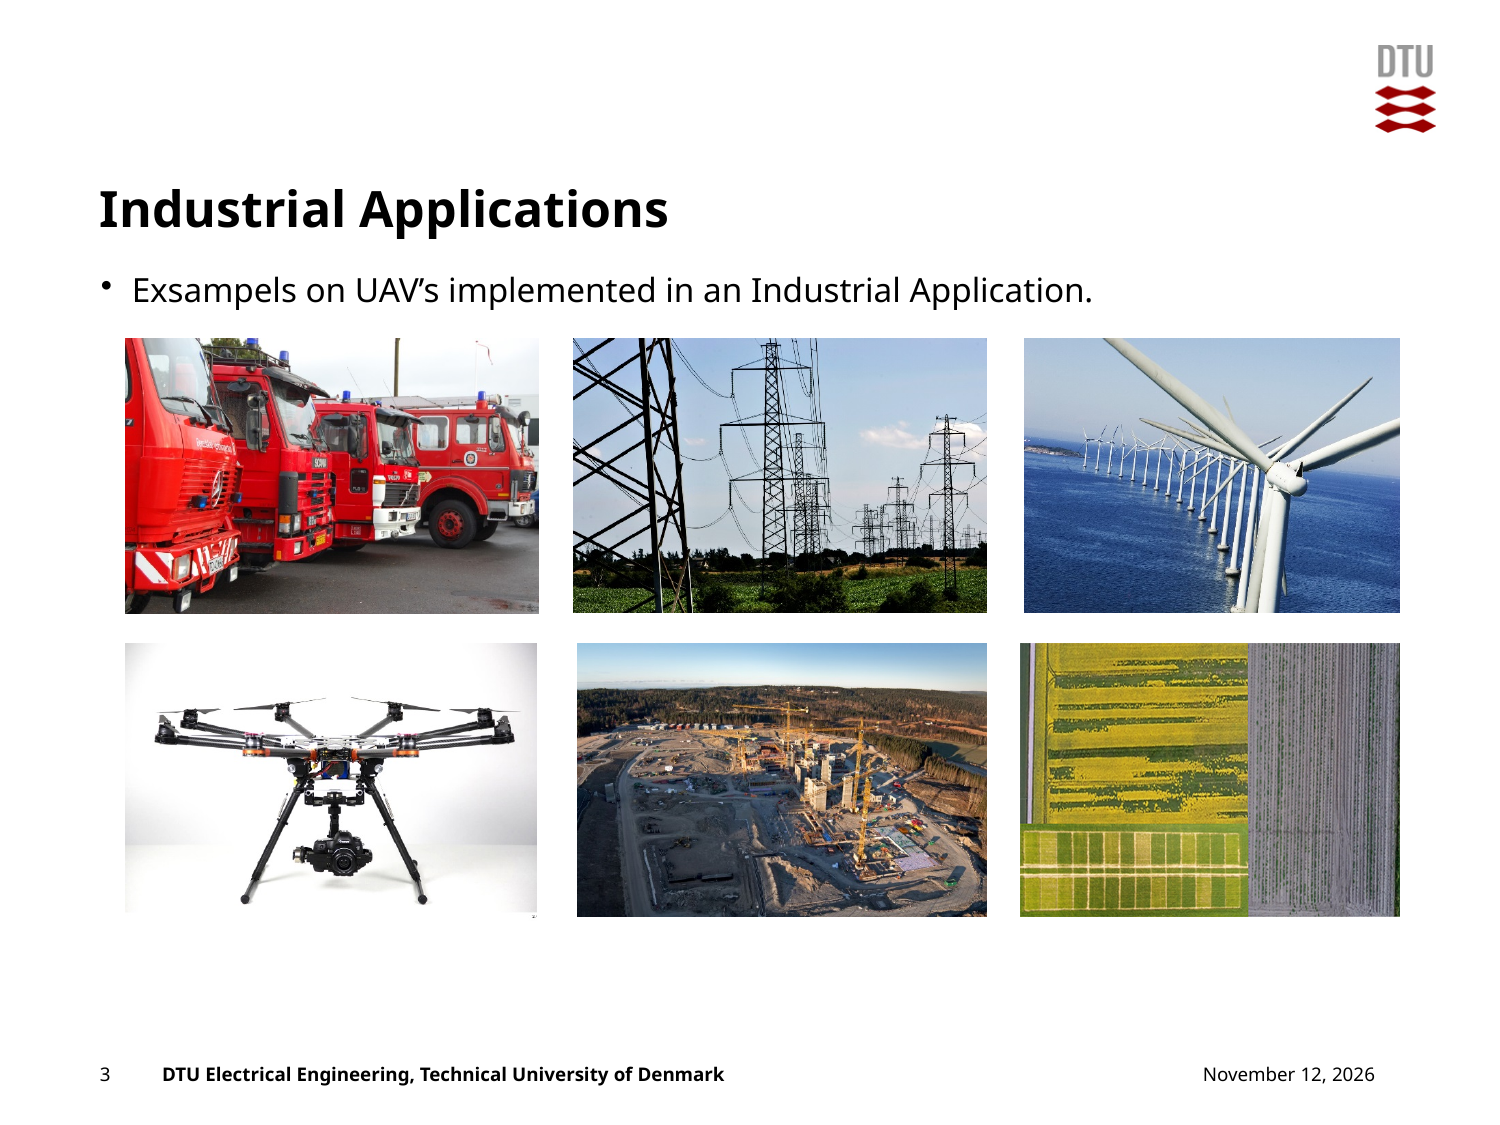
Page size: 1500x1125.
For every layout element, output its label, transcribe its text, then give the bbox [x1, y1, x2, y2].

picture [1375, 45, 1436, 133]
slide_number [1163, 1062, 1375, 1113]
picture [1020, 643, 1400, 917]
title Industrial Applications [99, 50, 1375, 238]
picture [124, 337, 539, 614]
picture [124, 643, 538, 921]
picture [573, 337, 987, 614]
picture [576, 643, 987, 917]
picture [1023, 337, 1400, 614]
list Exsampels on UAV’s implemented in an Industrial Application. [100, 269, 1376, 1019]
slide_number 3 [99, 1062, 151, 1113]
